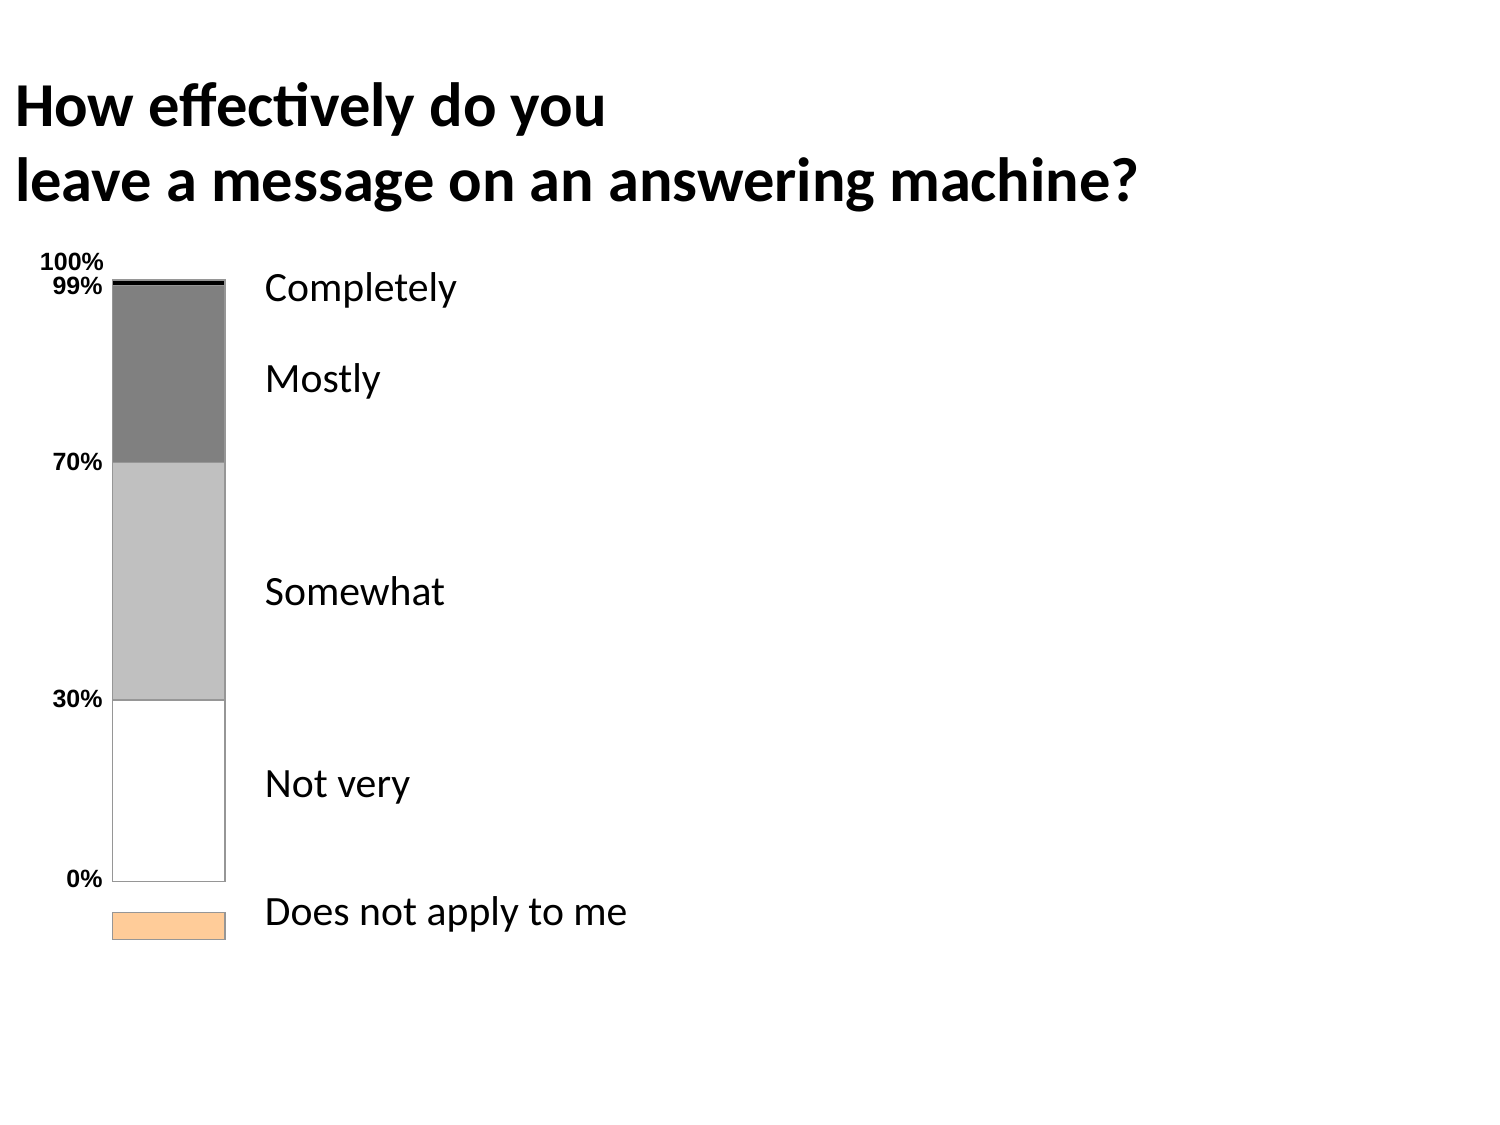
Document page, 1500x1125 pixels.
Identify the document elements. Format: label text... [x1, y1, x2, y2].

text_box 70% [37, 437, 151, 483]
text_box 30% [37, 675, 151, 720]
text_box [112, 285, 225, 462]
title How effectively do you leave a message on an answering machine? [0, 45, 1500, 233]
text_box [112, 699, 225, 882]
text_box [151, 279, 225, 285]
text_box 0% [37, 855, 151, 900]
text_box [112, 462, 225, 699]
text_box 99% [37, 262, 151, 308]
text_box [112, 912, 225, 940]
text_box 100% [24, 237, 138, 283]
list Completely Mostly Somewhat Not very Does not apply to me [249, 199, 1500, 988]
